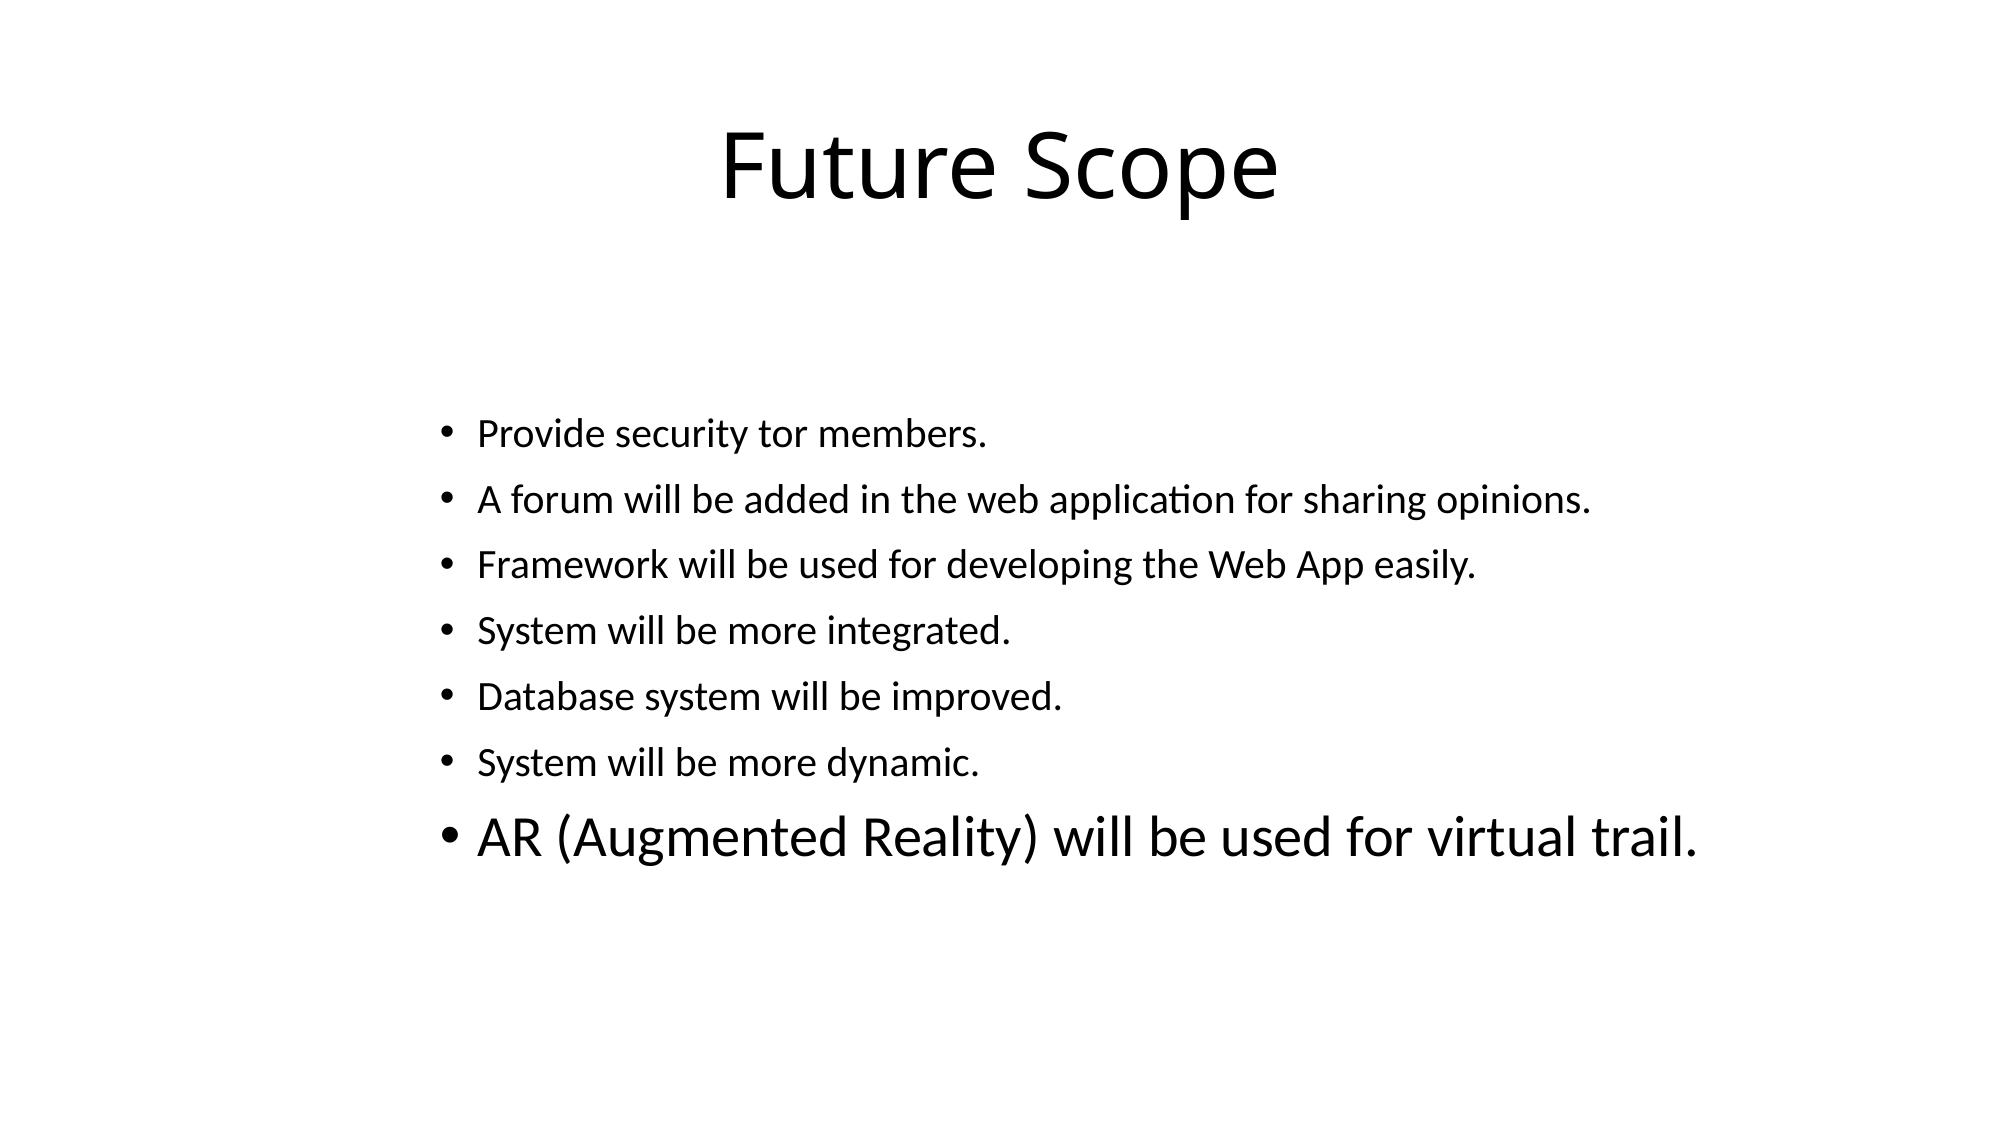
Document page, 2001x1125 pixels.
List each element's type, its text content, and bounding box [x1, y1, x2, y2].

list Provide security tor members. A forum will be added in the web application for sharing opinions. Framework will be used for developing the Web App easily. System will be more integrated. Database system will be improved. System will be more dynamic. AR (Augmented Reality) will be used for virtual trail. [424, 332, 1888, 970]
title Future Scope [137, 59, 1863, 278]
